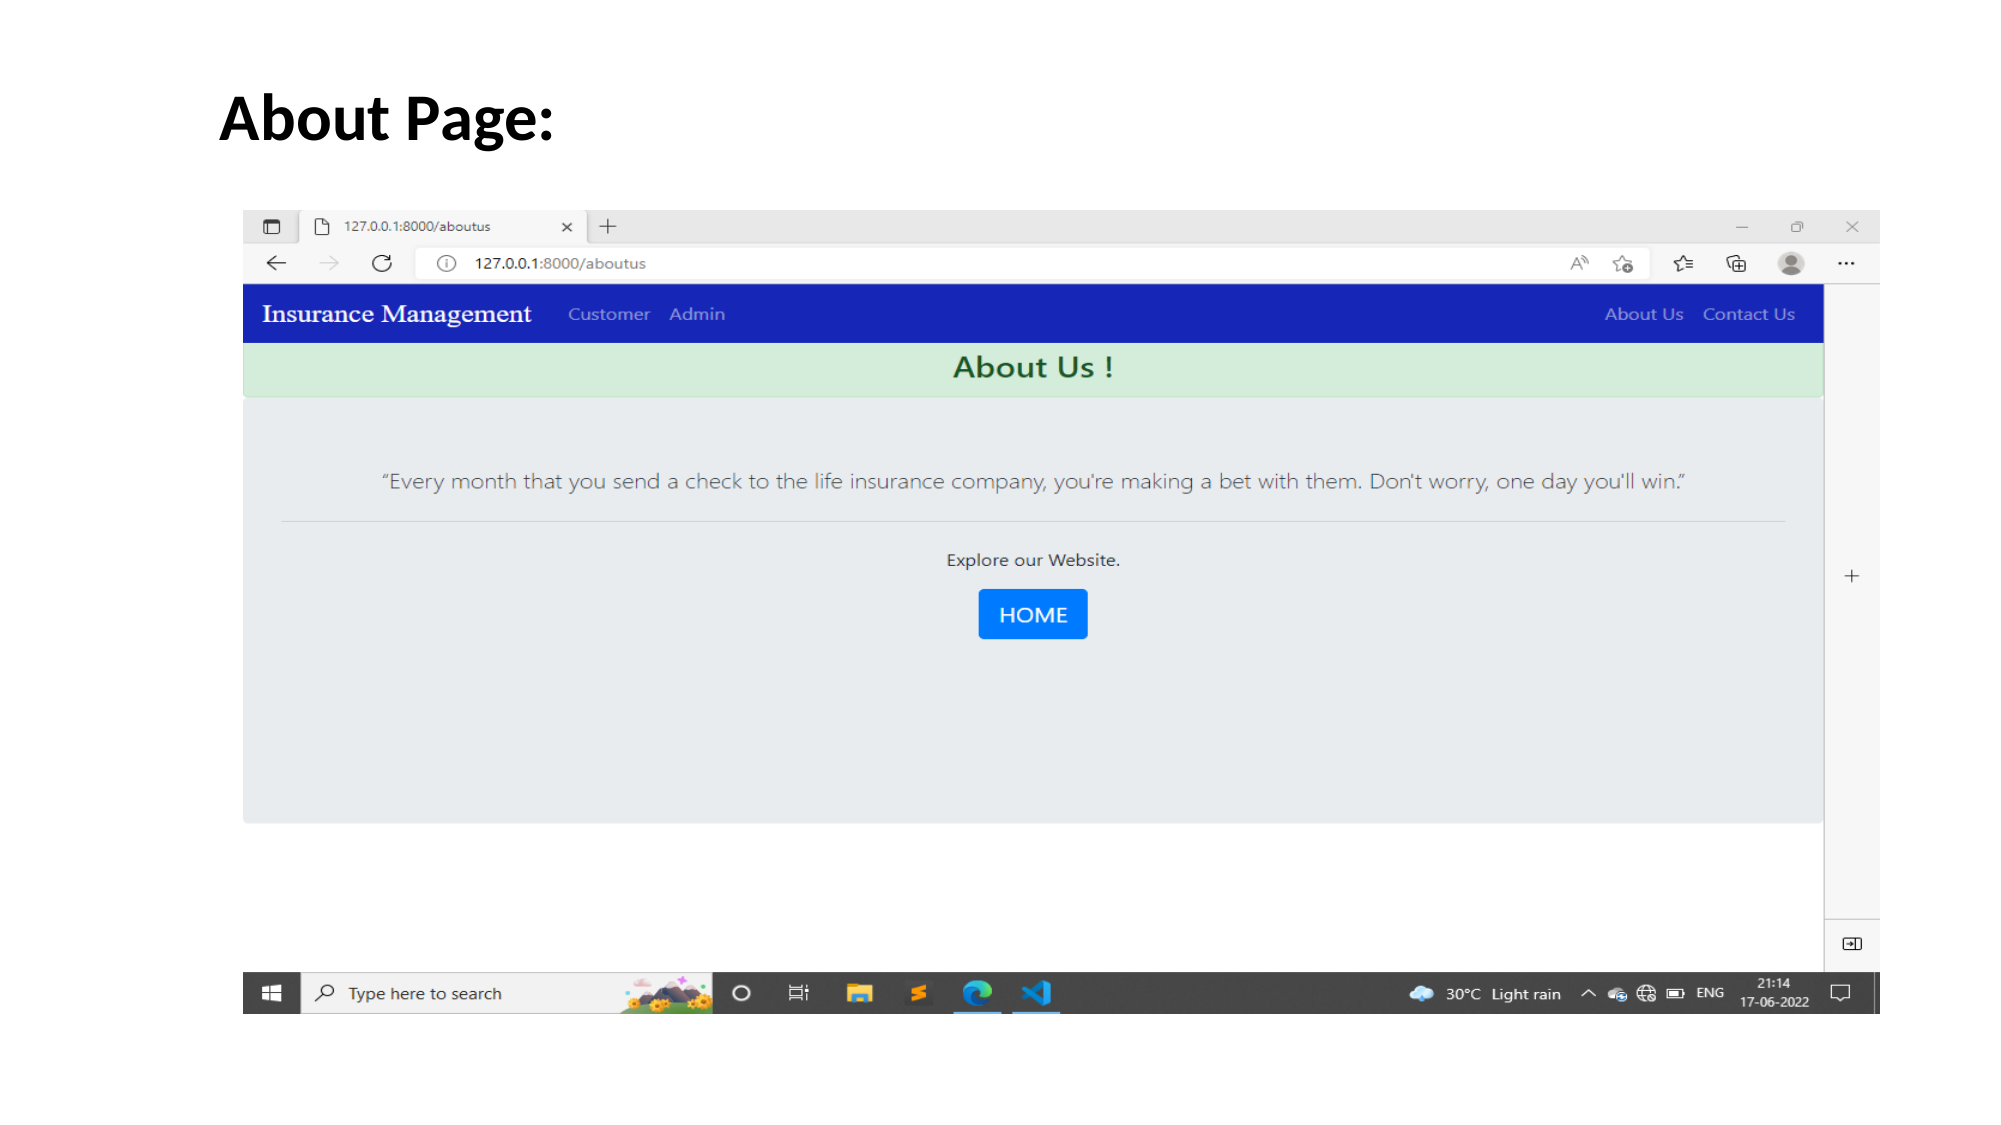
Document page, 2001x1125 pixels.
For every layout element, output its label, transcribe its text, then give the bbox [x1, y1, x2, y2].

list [243, 210, 1880, 1014]
text_box About Page: [205, 65, 608, 161]
